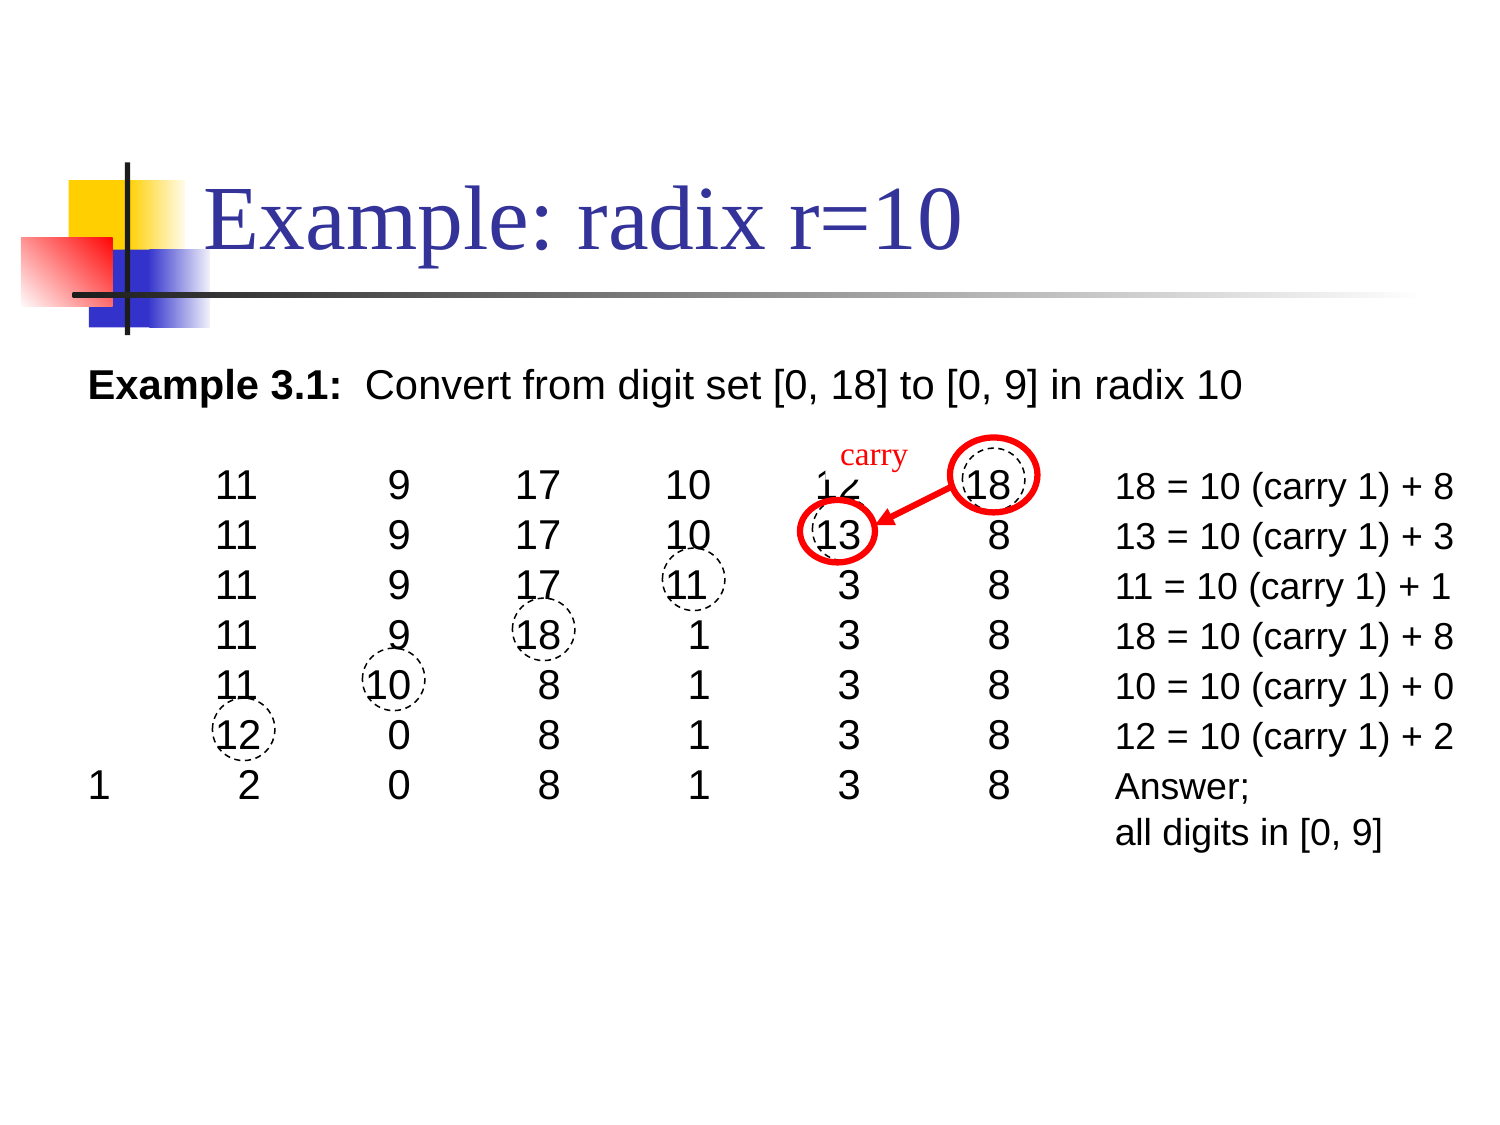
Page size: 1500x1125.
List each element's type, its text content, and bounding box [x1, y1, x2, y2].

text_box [49, 349, 1476, 861]
title Example: radix r=10 [188, 35, 1468, 275]
